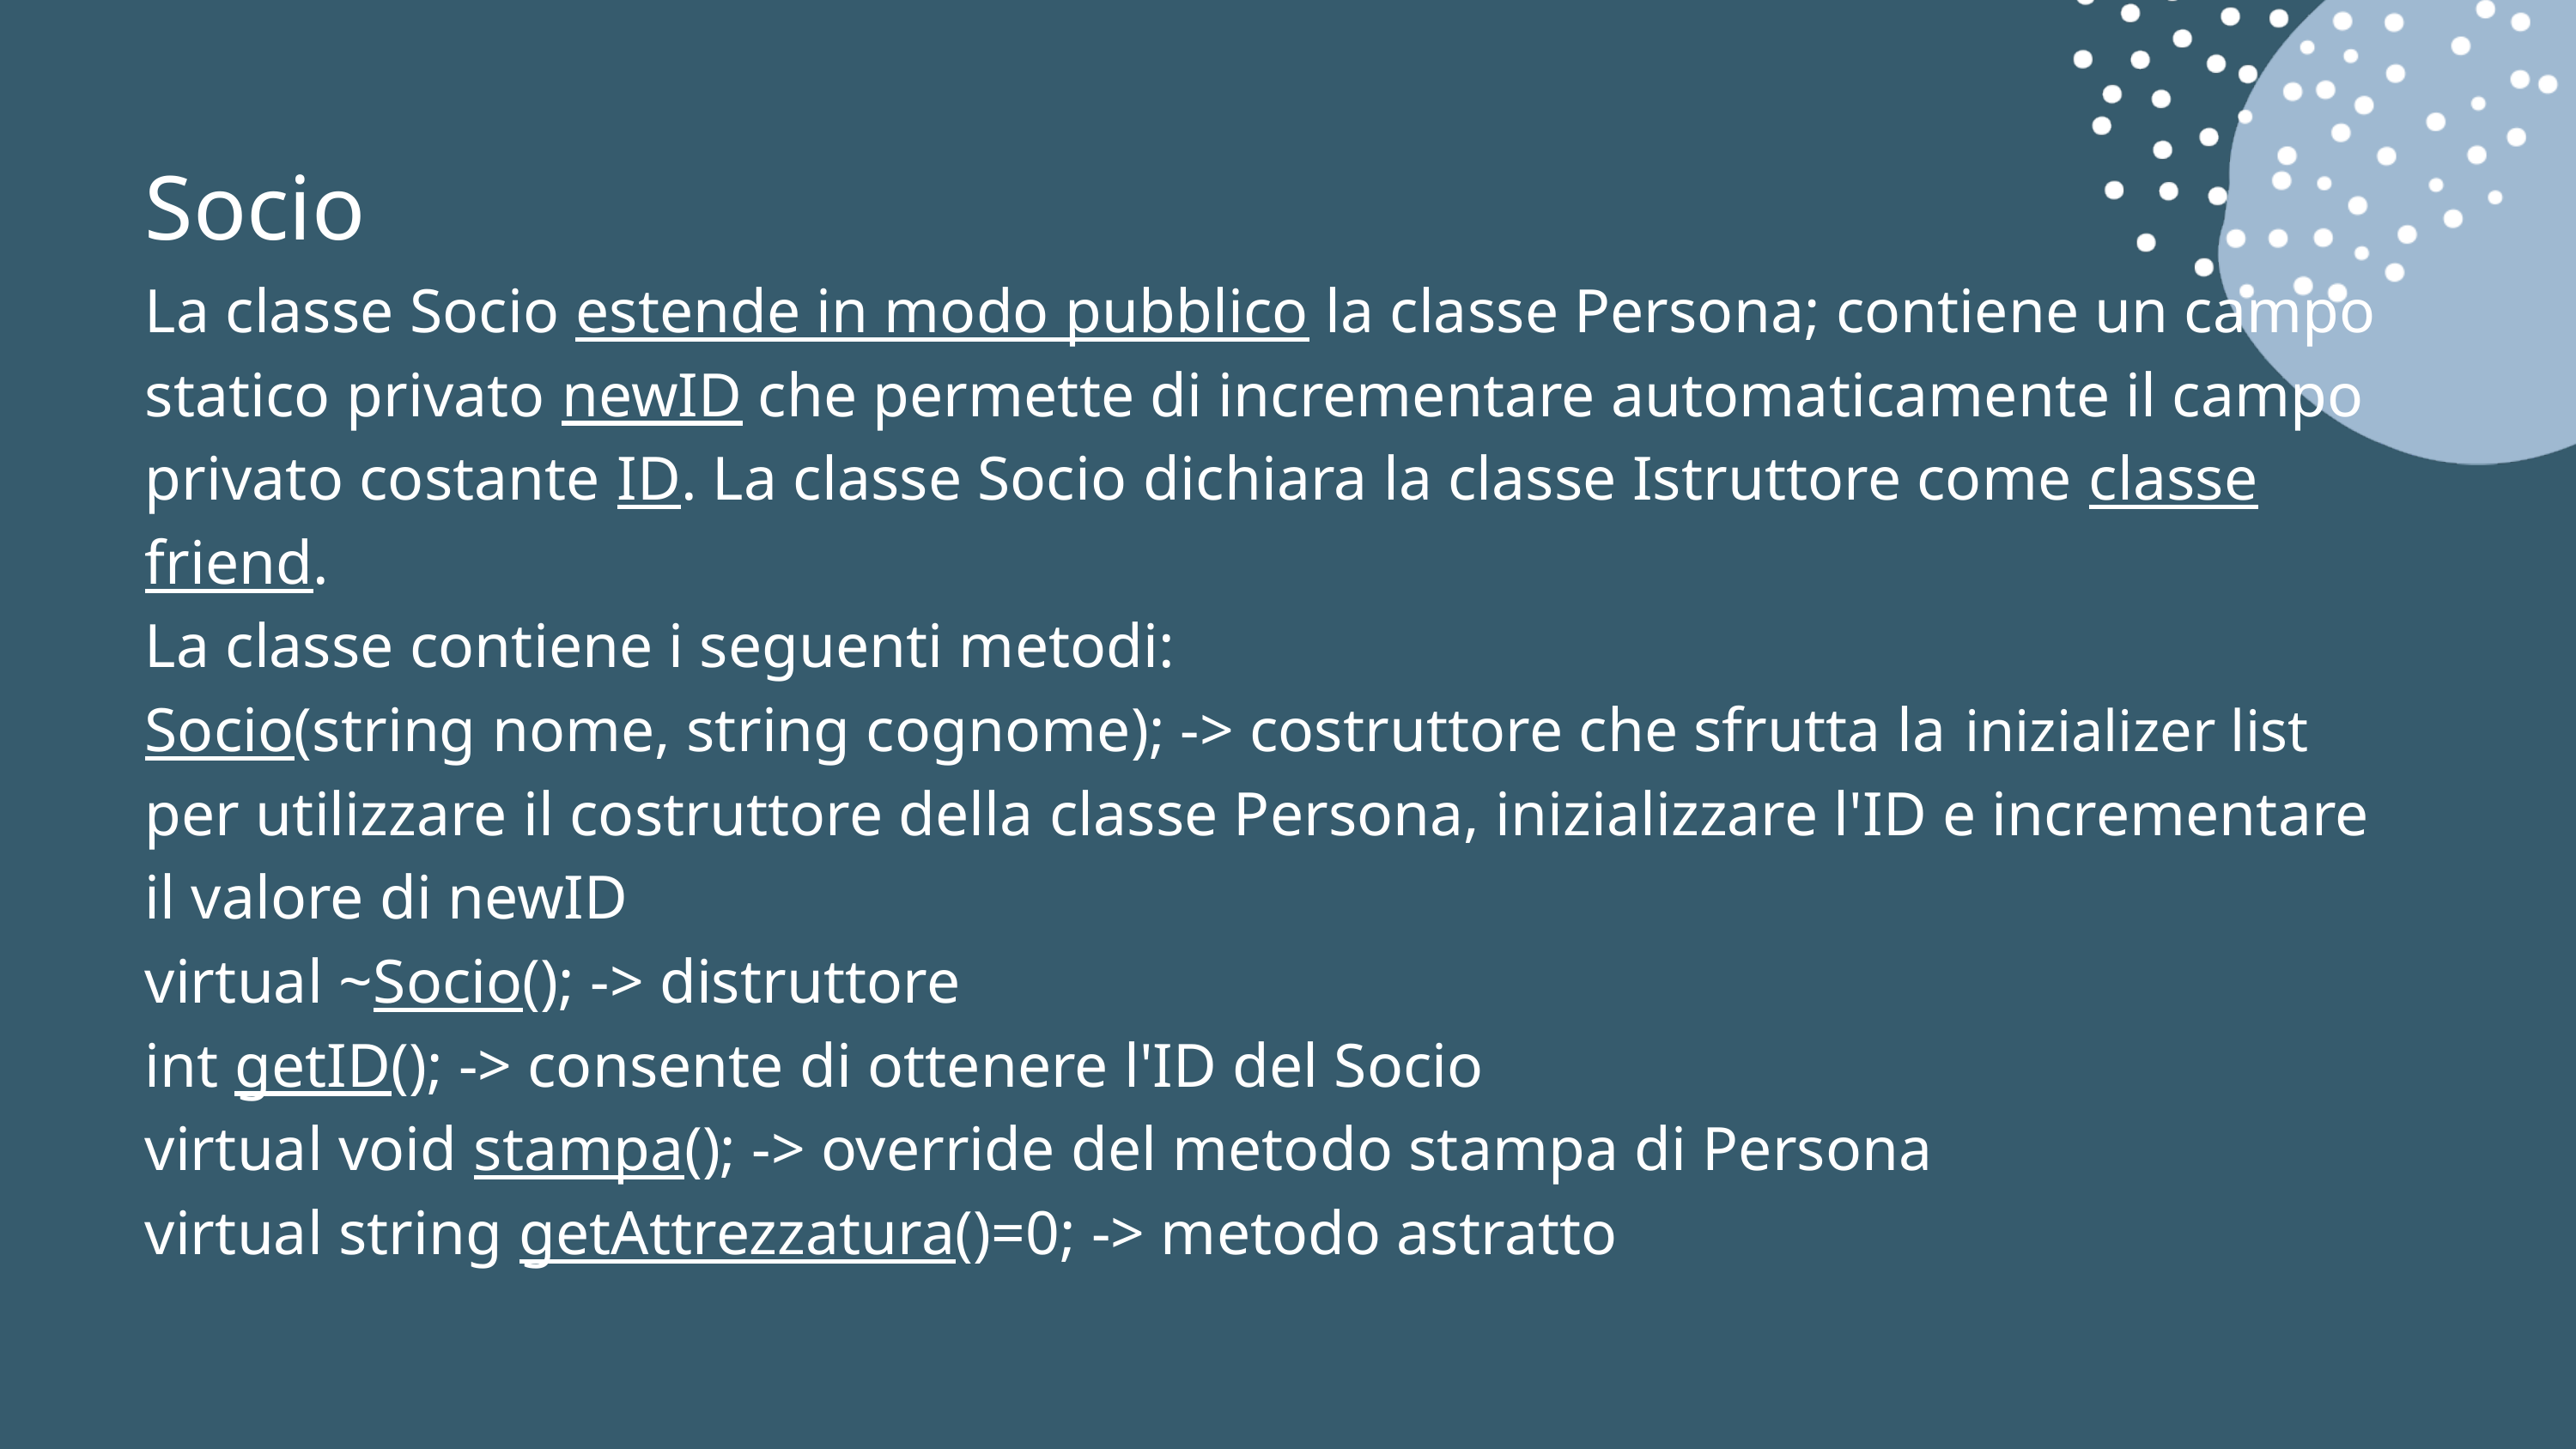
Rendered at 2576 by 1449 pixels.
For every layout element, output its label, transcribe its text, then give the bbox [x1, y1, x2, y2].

picture [2072, 0, 2576, 465]
text_box La classe Socio estende in modo pubblico la classe Persona; contiene un campo statico privato newID che permette di incrementare automaticamente il campo privato costante ID. La classe Socio dichiara la classe Istruttore come classe friend. La classe contiene i seguenti metodi: Socio(string nome, string cognome); -> costruttore che sfrutta la inizializer list per utilizzare il costruttore della classe Persona, inizializzare l'ID e incrementare il valore di newID virtual ~Socio(); -> distruttore int getID(); -> consente di ottenere l'ID del Socio virtual void stampa(); -> override del metodo stampa di Persona virtual string getAttrezzatura()=0; -> metodo astratto [144, 260, 2388, 1267]
text_box Socio [144, 133, 561, 258]
